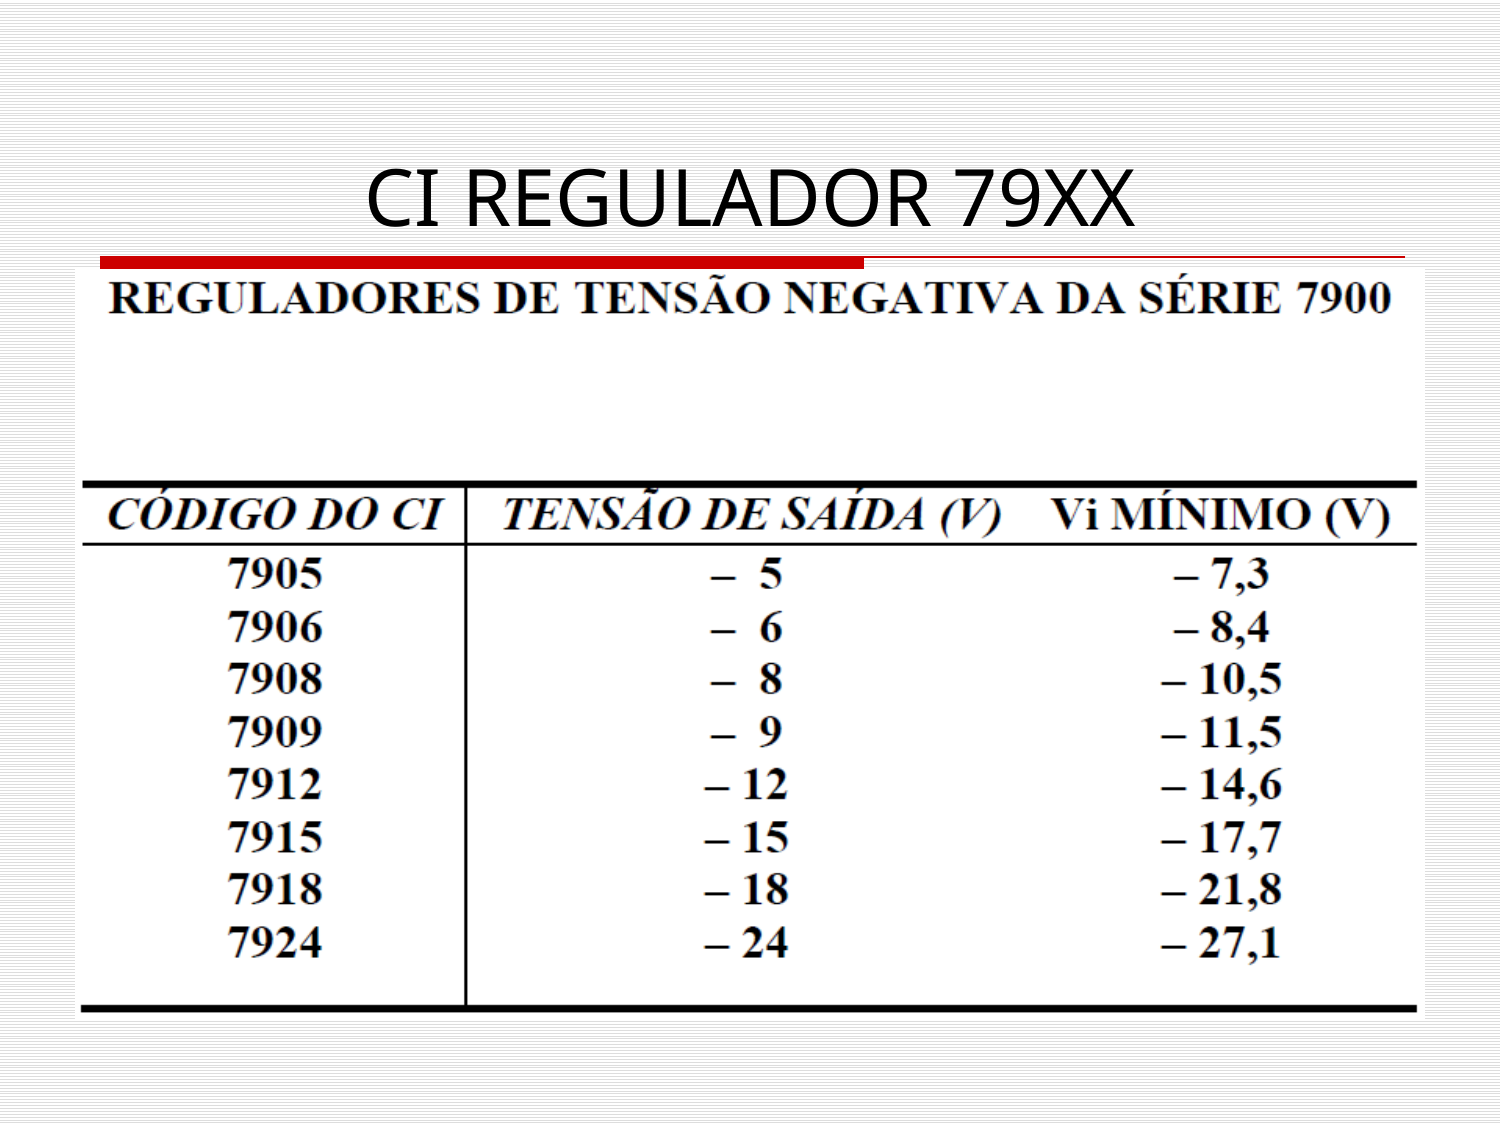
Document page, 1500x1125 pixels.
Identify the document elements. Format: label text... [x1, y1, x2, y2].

picture [75, 269, 1425, 1020]
title CI REGULADOR 79XX [93, 49, 1407, 250]
